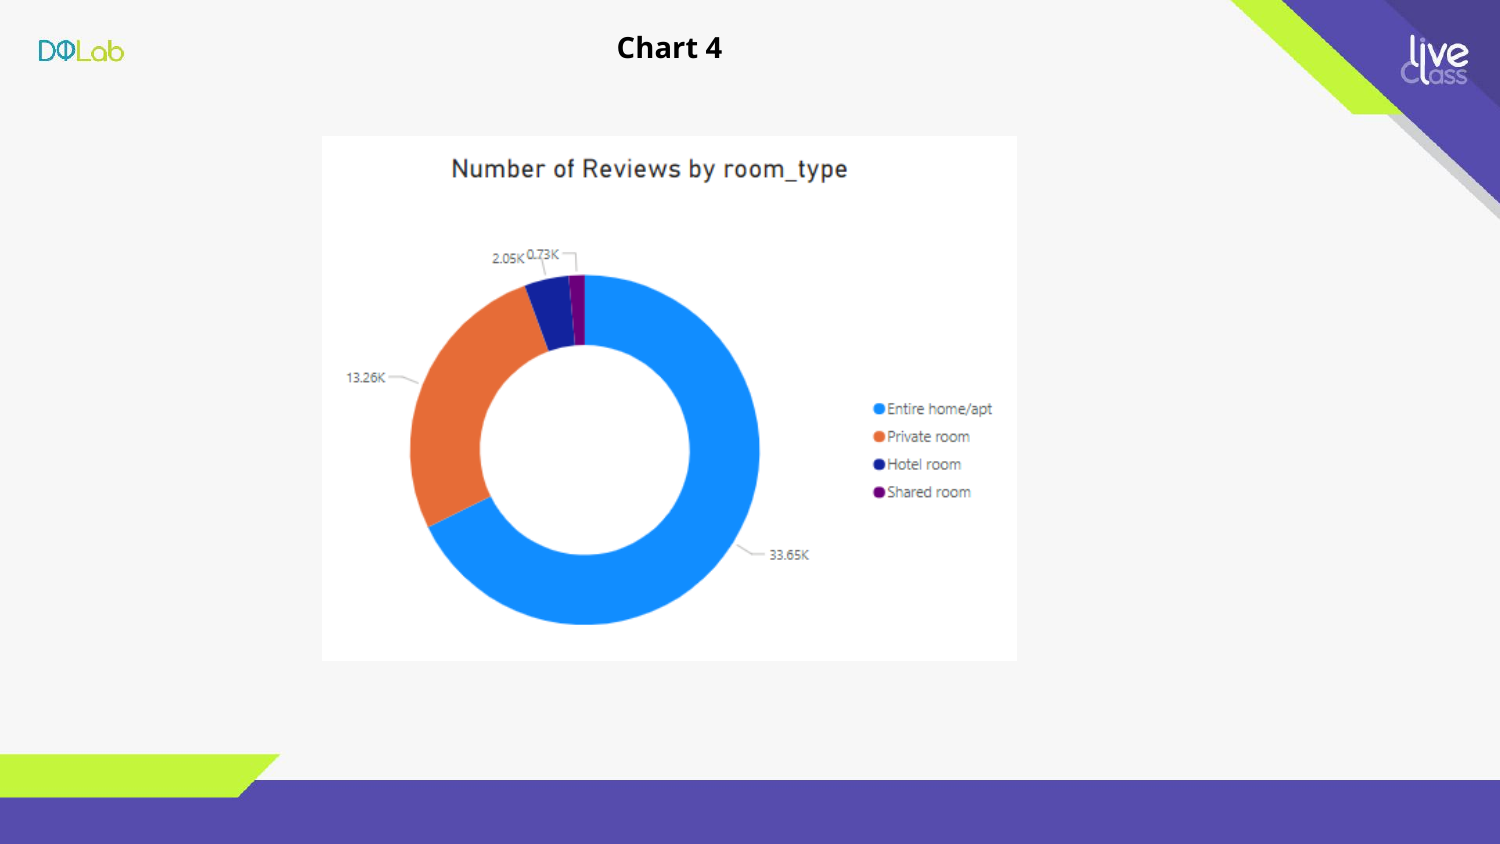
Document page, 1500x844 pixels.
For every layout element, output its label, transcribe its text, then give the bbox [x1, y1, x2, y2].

picture [0, 0, 1500, 844]
text_box Chart 4 [497, 21, 843, 72]
